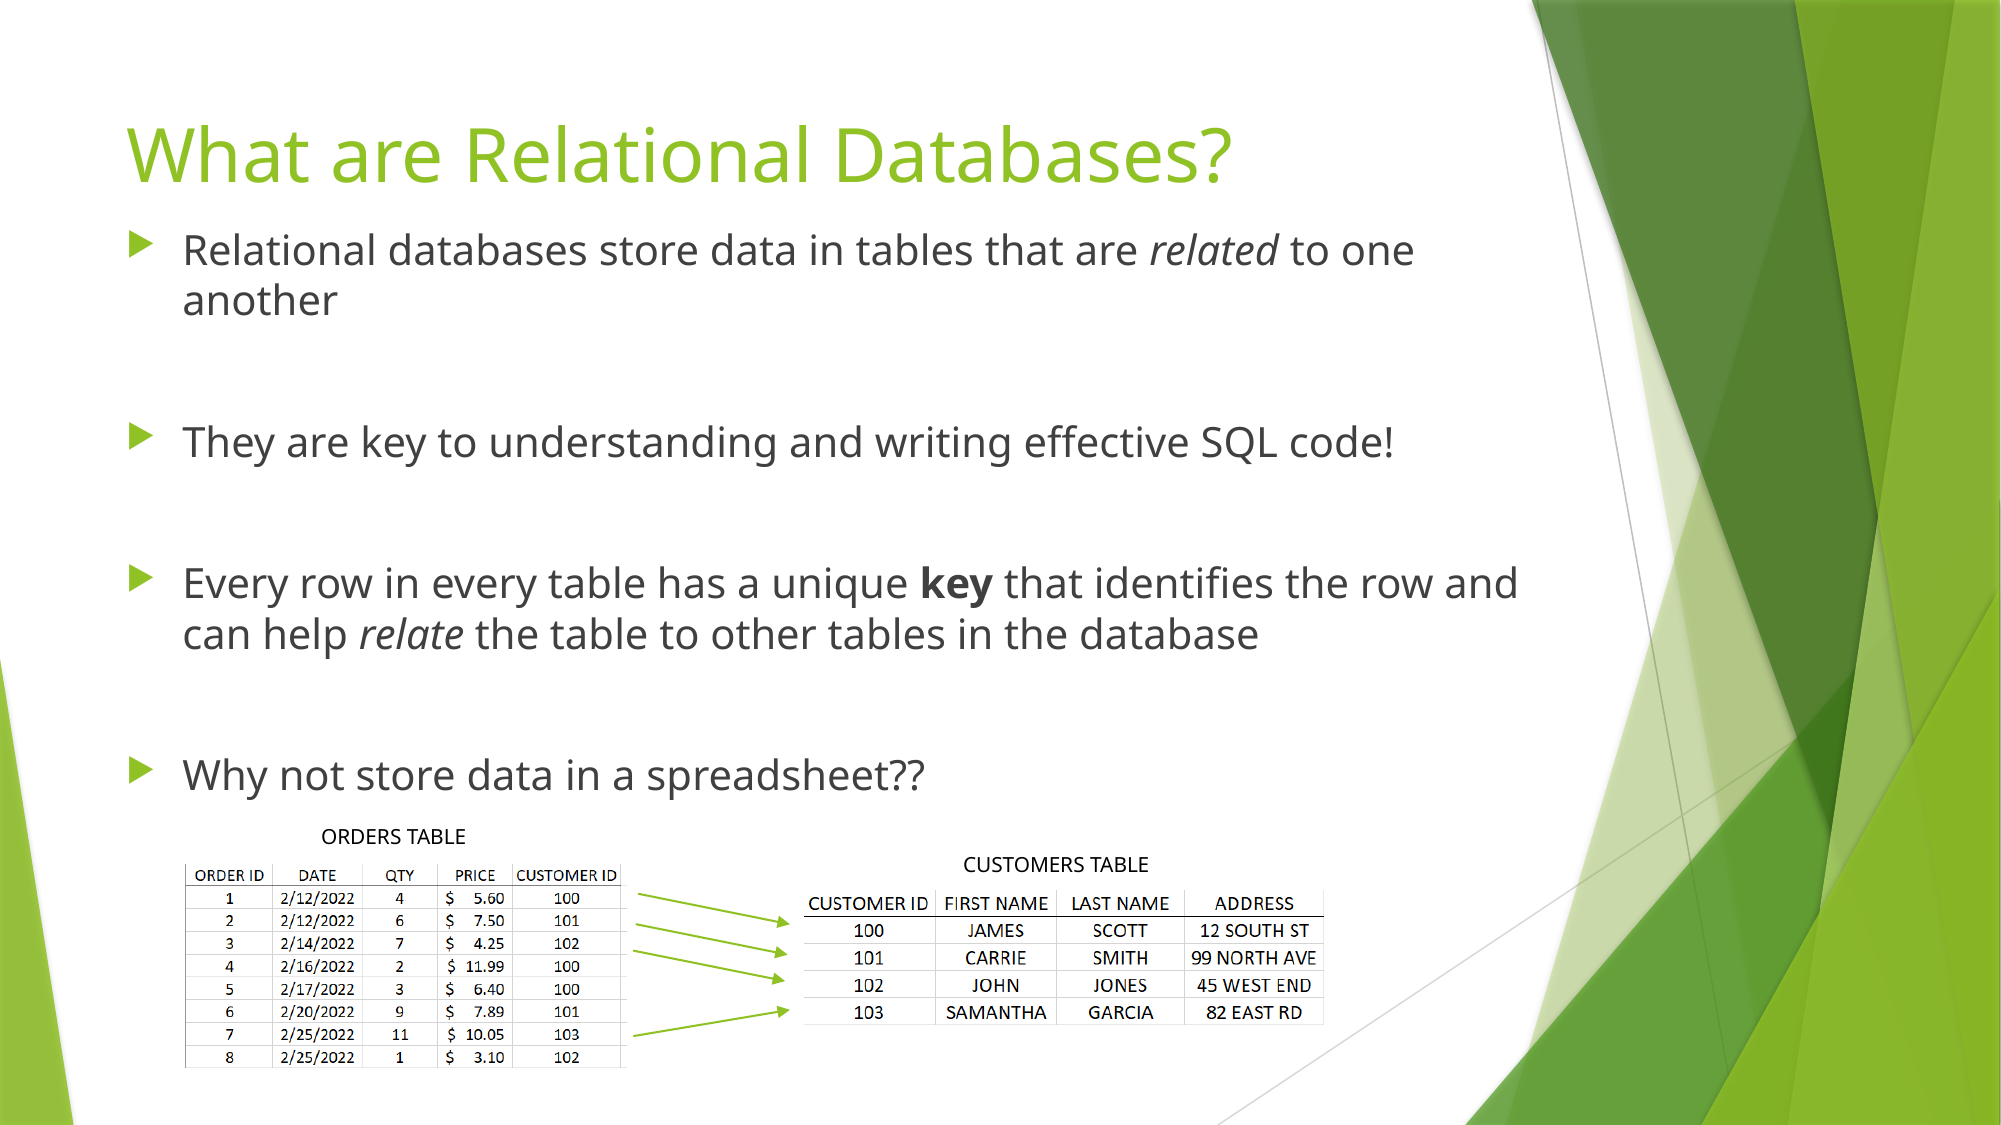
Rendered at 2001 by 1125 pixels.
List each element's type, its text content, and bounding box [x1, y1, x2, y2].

text_box CUSTOMERS TABLE [948, 844, 1216, 884]
picture [804, 889, 1324, 1026]
title What are Relational Databases? [111, 99, 1522, 215]
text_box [633, 950, 786, 982]
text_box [638, 893, 791, 925]
picture [185, 863, 628, 1069]
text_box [635, 923, 789, 952]
text_box ORDERS TABLE [306, 816, 574, 856]
list Relational databases store data in tables that are related to one another They are key to understanding and writing effective SQL code! Every row in every table has a unique key that identifies the row and can help relate the table to other tables in the database Why not store data in a spreadsheet?? [111, 215, 1565, 809]
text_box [633, 1009, 791, 1037]
